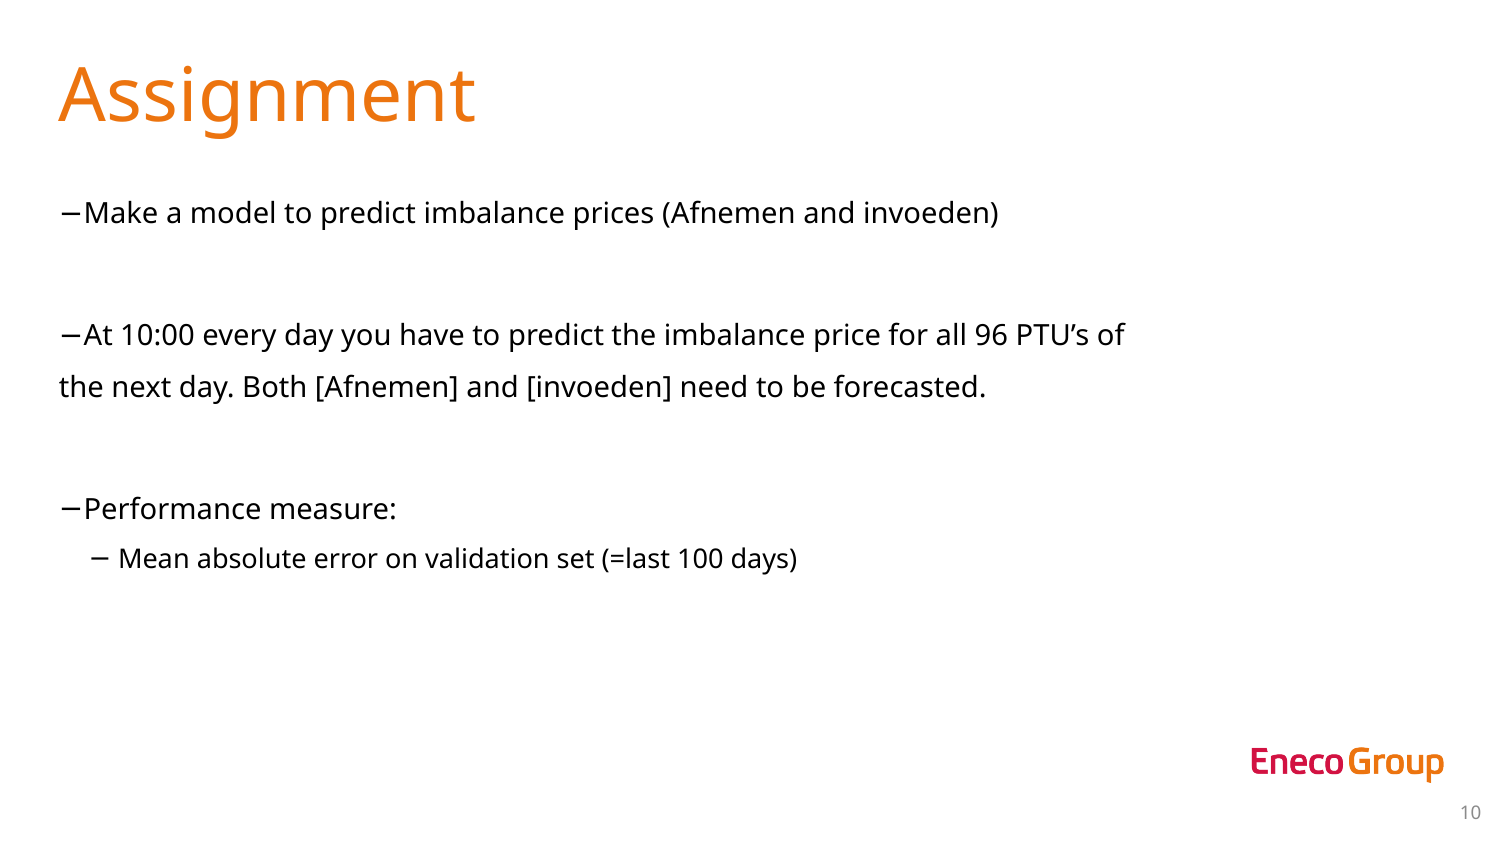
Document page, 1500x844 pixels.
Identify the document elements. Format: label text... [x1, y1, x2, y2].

list Make a model to predict imbalance prices (Afnemen and invoeden) At 10:00 every day you have to predict the imbalance price for all 96 PTU’s of the next day. Both [Afnemen] and [invoeden] need to be forecasted. Performance measure: Mean absolute error on validation set (=last 100 days) [59, 177, 1134, 786]
slide_number 10 [1440, 803, 1500, 827]
title Assignment [59, 53, 1134, 154]
picture [1240, 738, 1453, 786]
